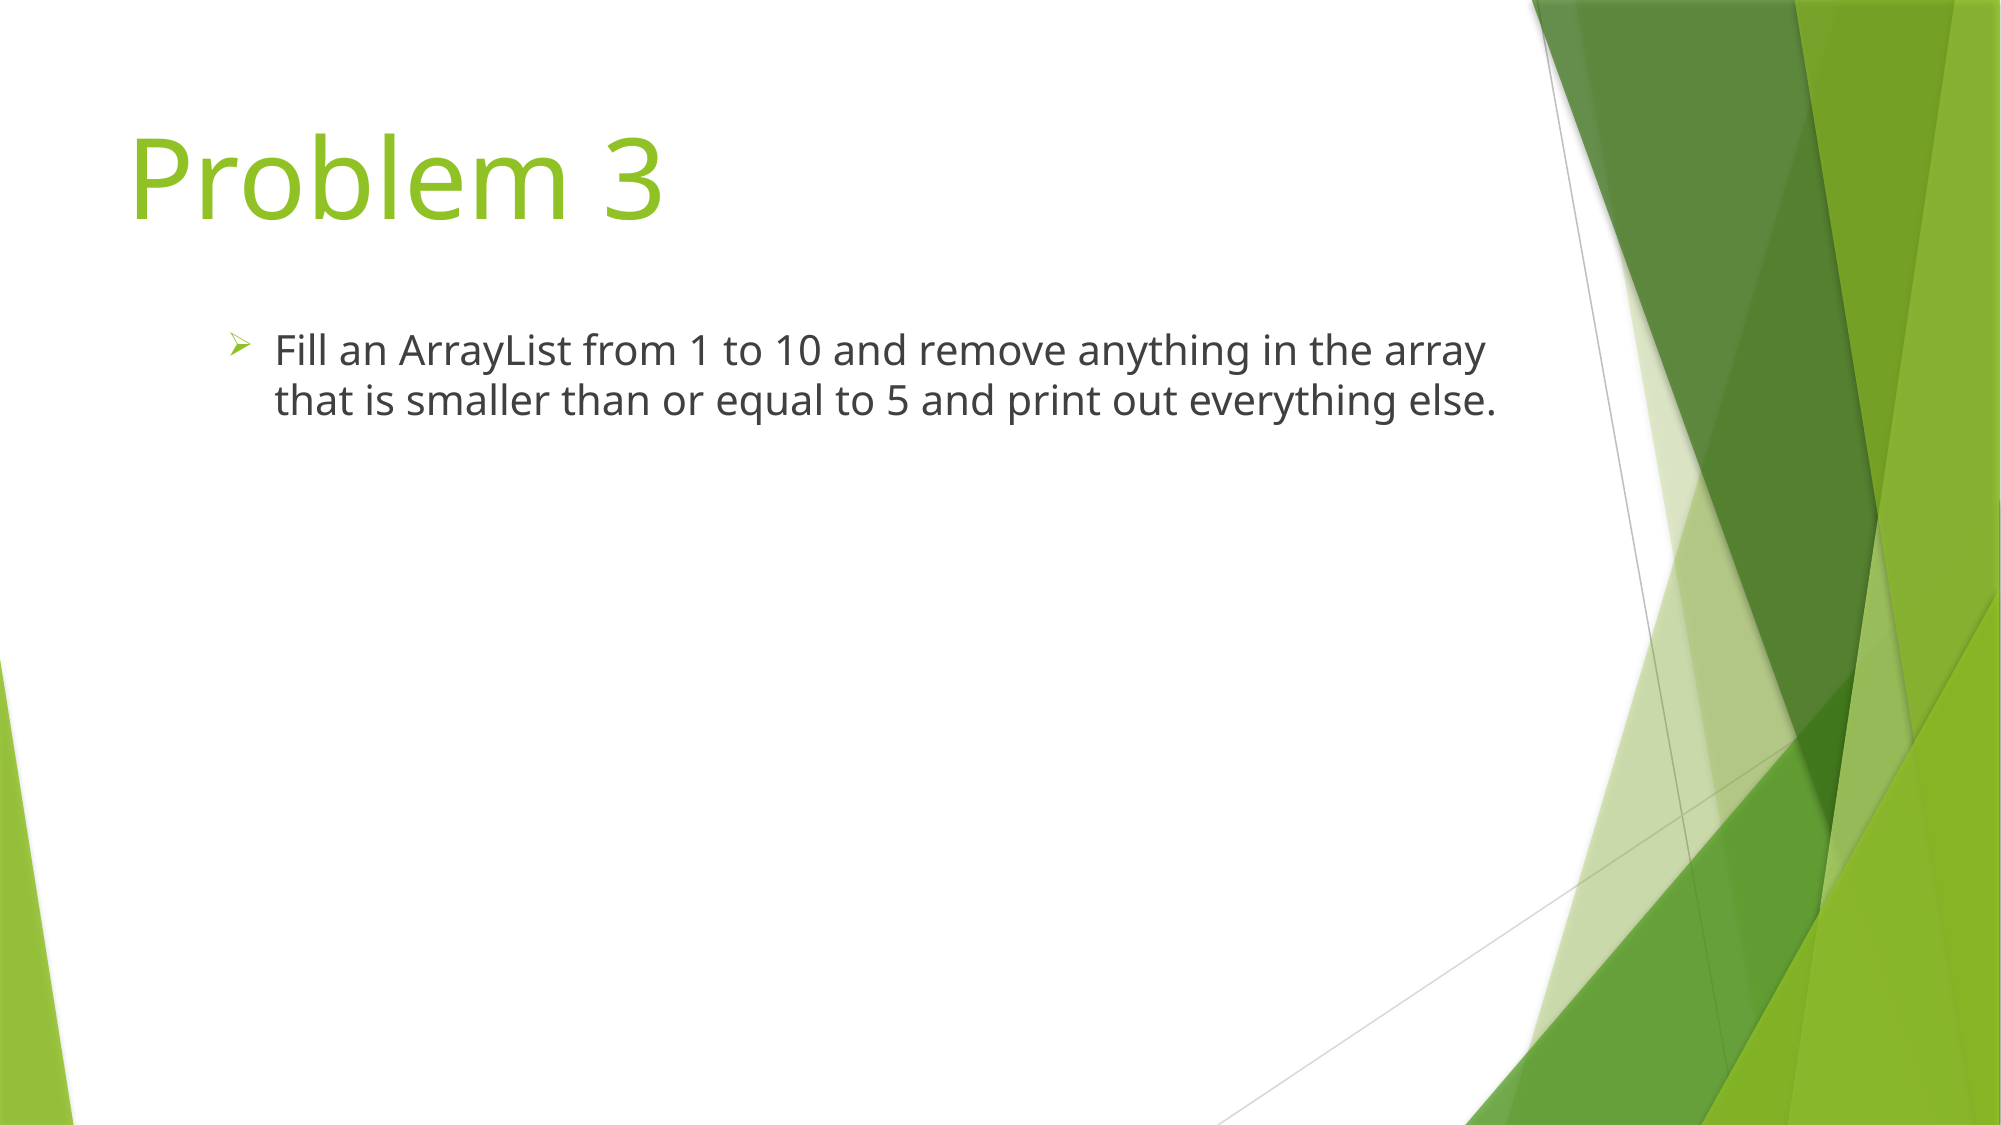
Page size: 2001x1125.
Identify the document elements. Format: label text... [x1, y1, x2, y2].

list Fill an ArrayList from 1 to 10 and remove anything in the array that is smaller than or equal to 5 and print out everything else. [137, 316, 1863, 1014]
title Problem 3 [111, 99, 1522, 317]
